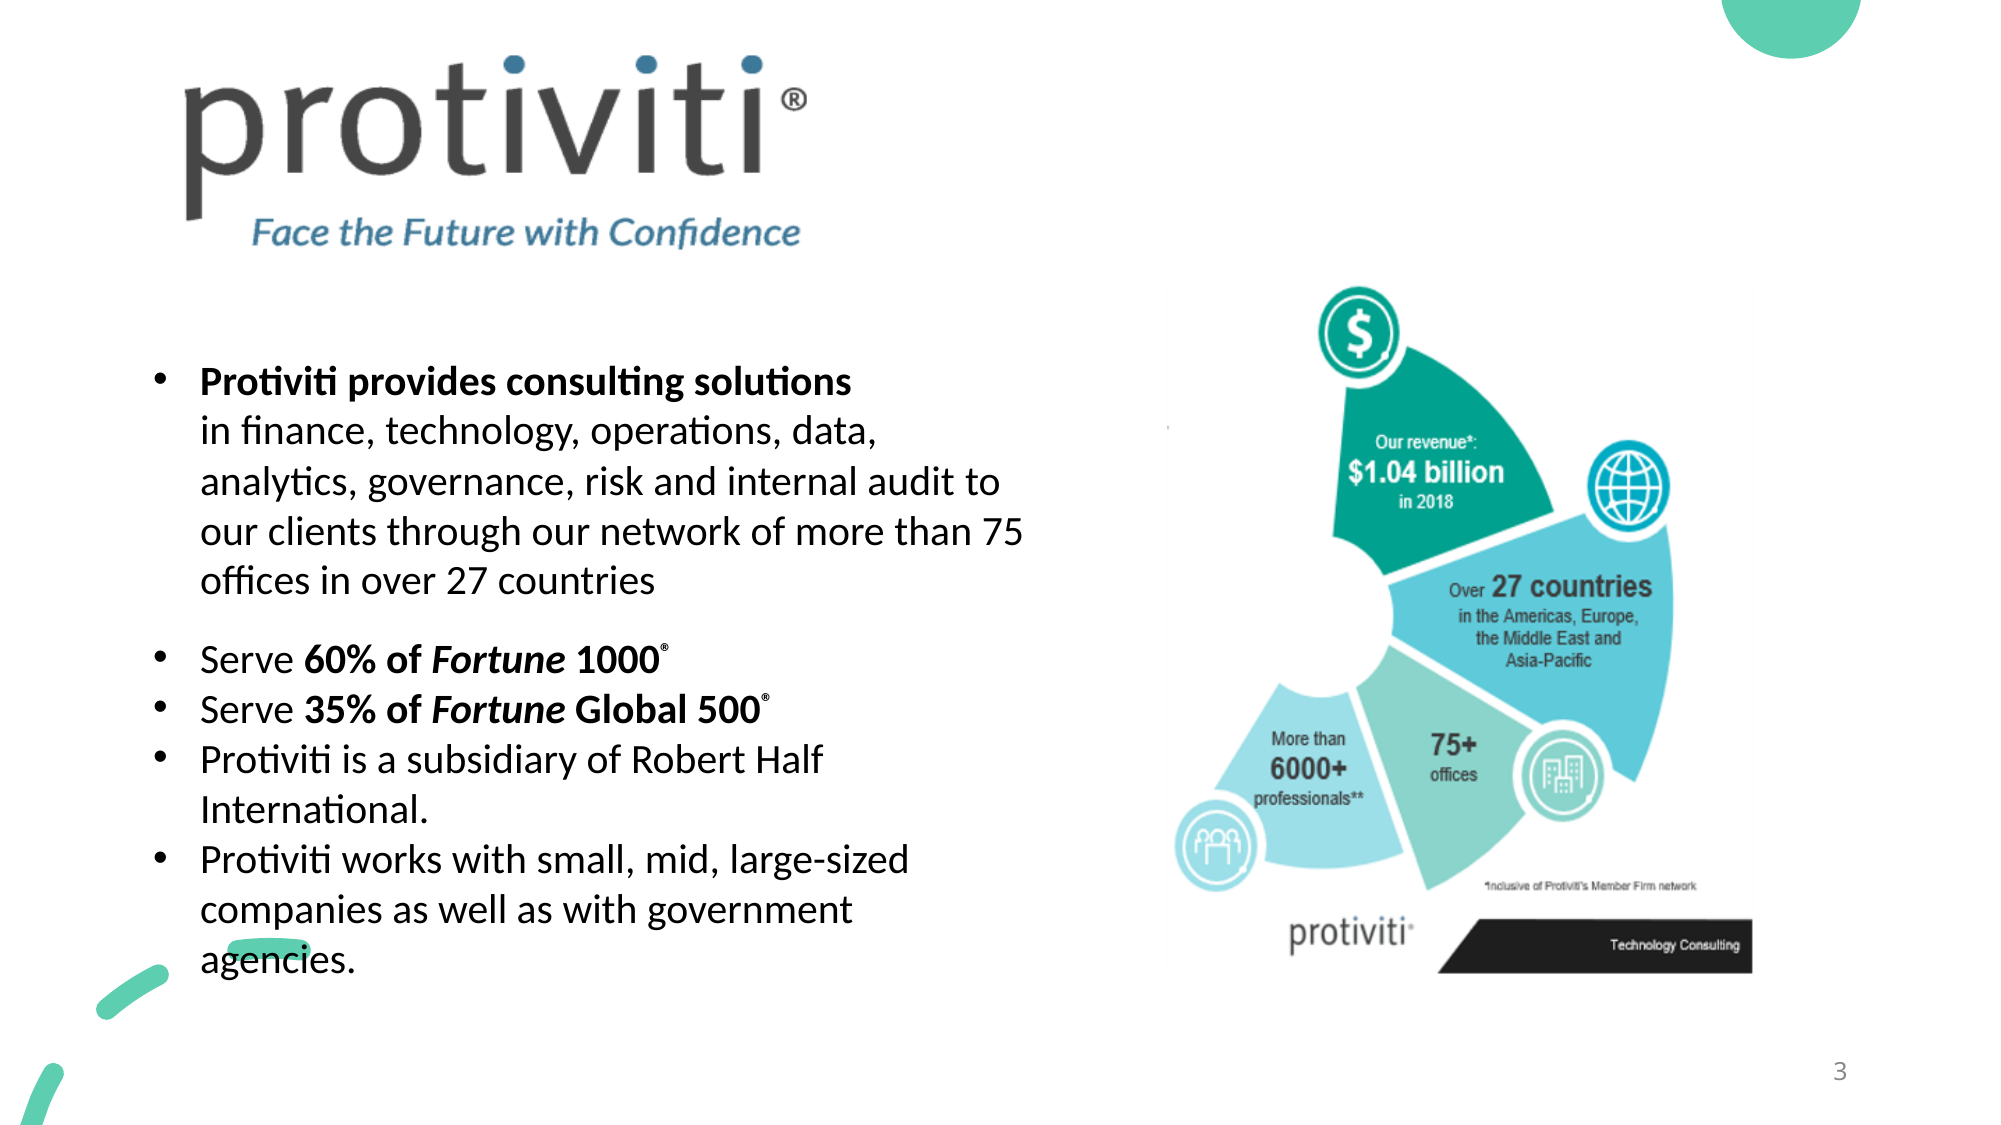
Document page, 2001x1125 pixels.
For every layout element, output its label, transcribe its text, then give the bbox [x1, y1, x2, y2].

slide_number ‹#› [1412, 1042, 1863, 1103]
text_box Protiviti provides consulting solutions in finance, technology, operations, data, analytics, governance, risk and internal audit to our clients through our network of more than 75 offices in over 27 countries [138, 345, 1048, 1061]
picture [179, 50, 821, 269]
picture [1166, 282, 1754, 975]
text_box Serve 60% of Fortune 1000® Serve 35% of Fortune Global 500® Protiviti is a subsidiary of Robert Half International. Protiviti works with small, mid, large-sized companies as well as with government agencies. [138, 624, 990, 990]
